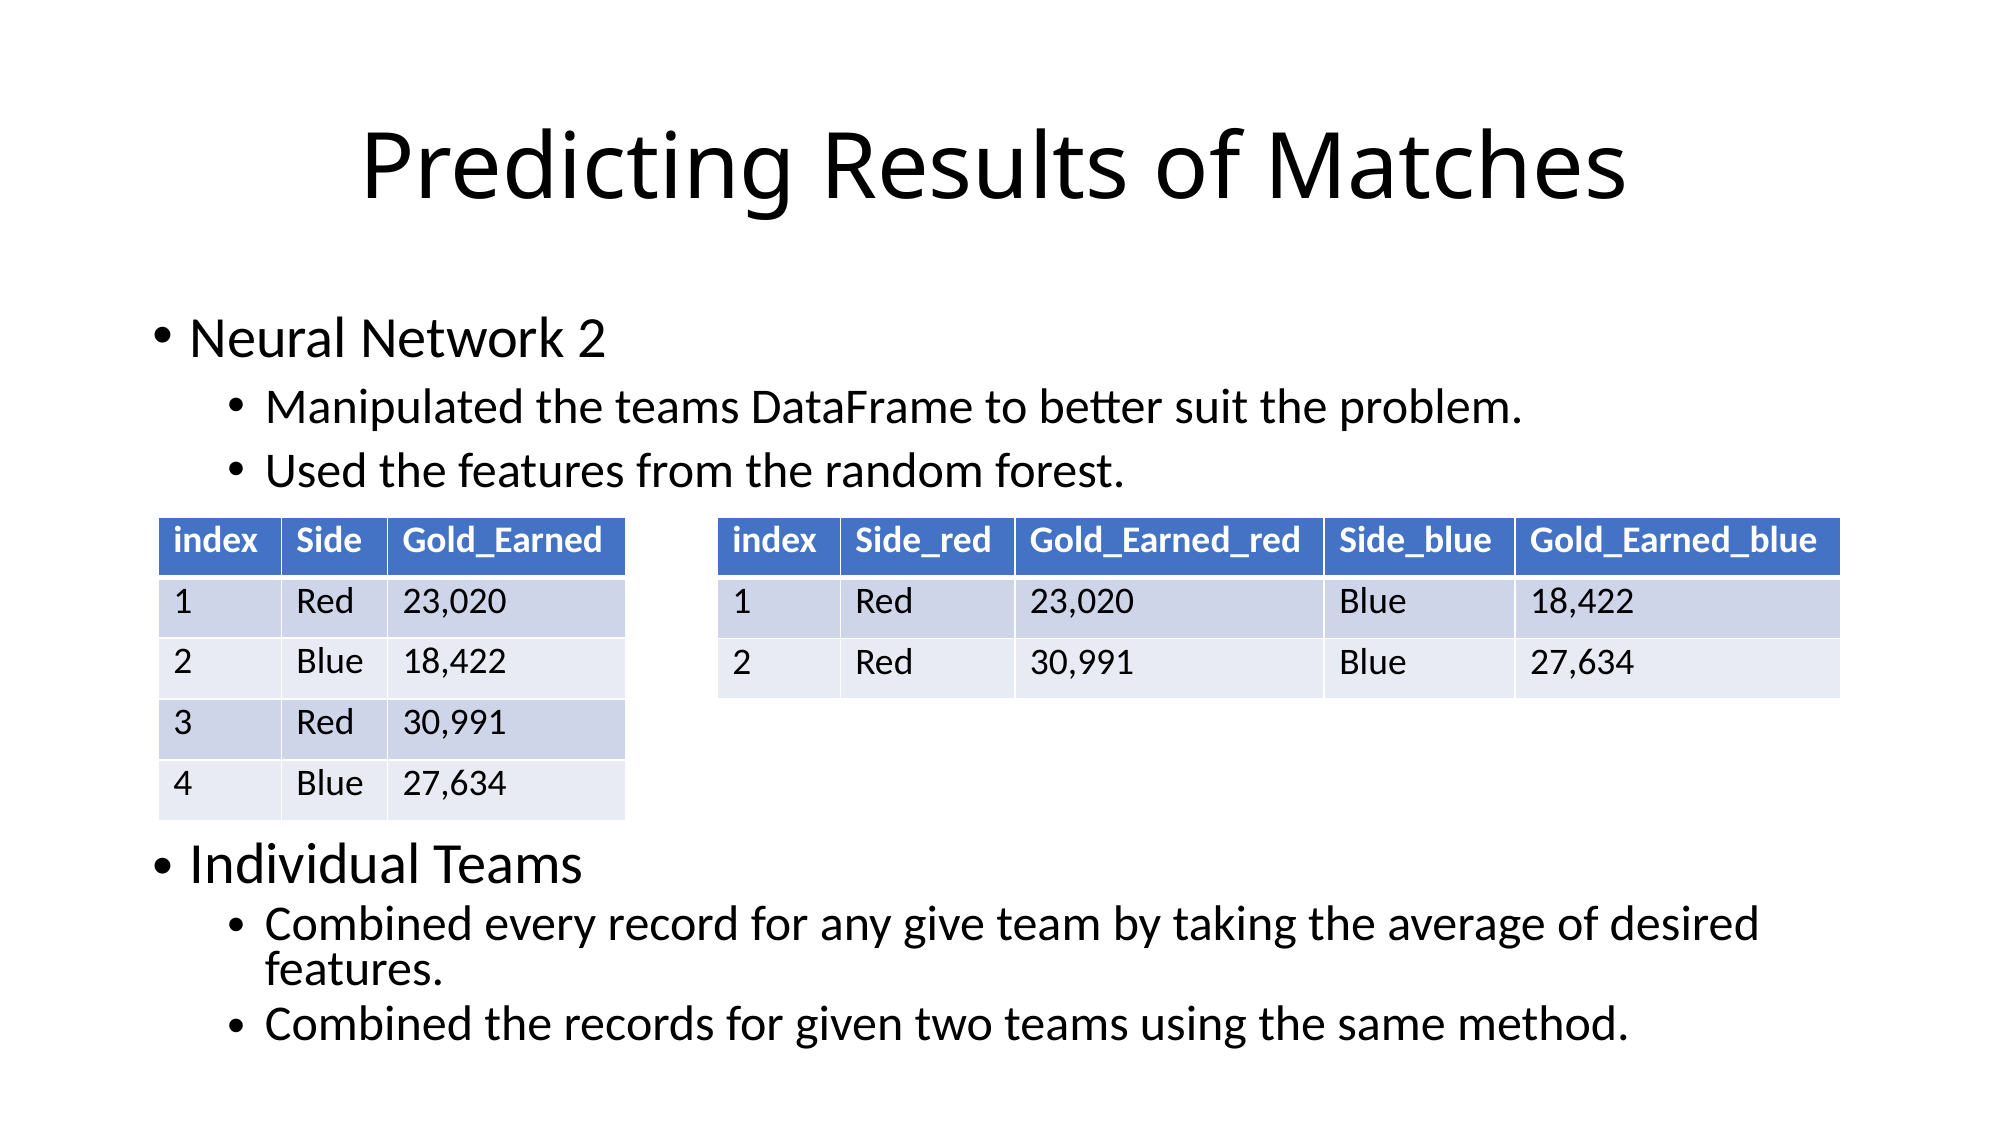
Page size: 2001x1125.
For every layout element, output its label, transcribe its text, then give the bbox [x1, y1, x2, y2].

table_cell 27,634 [388, 761, 625, 820]
table_cell 3 [159, 700, 281, 759]
table_cell Red [841, 639, 1014, 698]
table_cell Blue [282, 761, 387, 820]
table_cell 4 [159, 761, 281, 820]
table_cell 1 [159, 580, 281, 637]
table_cell 23,020 [1016, 580, 1323, 638]
table_cell Blue [1325, 580, 1514, 638]
table_cell 27,634 [1516, 639, 1840, 698]
table_cell 23,020 [388, 580, 625, 637]
table_cell 1 [718, 580, 840, 638]
table_cell Red [282, 700, 387, 759]
table_header index [718, 518, 840, 575]
title Predicting Results of Matches [92, 59, 1897, 278]
table_cell Red [841, 580, 1014, 638]
table_cell 2 [718, 639, 840, 698]
table_header Gold_Earned_blue [1516, 518, 1840, 575]
table_header Gold_Earned [388, 518, 625, 575]
table_cell Blue [1325, 639, 1514, 698]
list Neural Network 2 Manipulated the teams DataFrame to better suit the problem. Used the features from the random forest. [137, 299, 1863, 517]
table_header Side_blue [1325, 518, 1514, 575]
table_cell Red [282, 580, 387, 637]
table_cell 18,422 [1516, 580, 1840, 638]
table_cell 2 [159, 639, 281, 698]
table_header Side_red [841, 518, 1014, 575]
text_box Individual Teams Combined every record for any give team by taking the average of desired features. Combined the records for given two teams using the same method. [137, 834, 1863, 1096]
table_cell 30,991 [1016, 639, 1323, 698]
table_header Side [282, 518, 387, 575]
table_header Gold_Earned_red [1016, 518, 1323, 575]
table_header index [159, 518, 281, 575]
table_cell Blue [282, 639, 387, 698]
table_cell 30,991 [388, 700, 625, 759]
table_cell 18,422 [388, 639, 625, 698]
